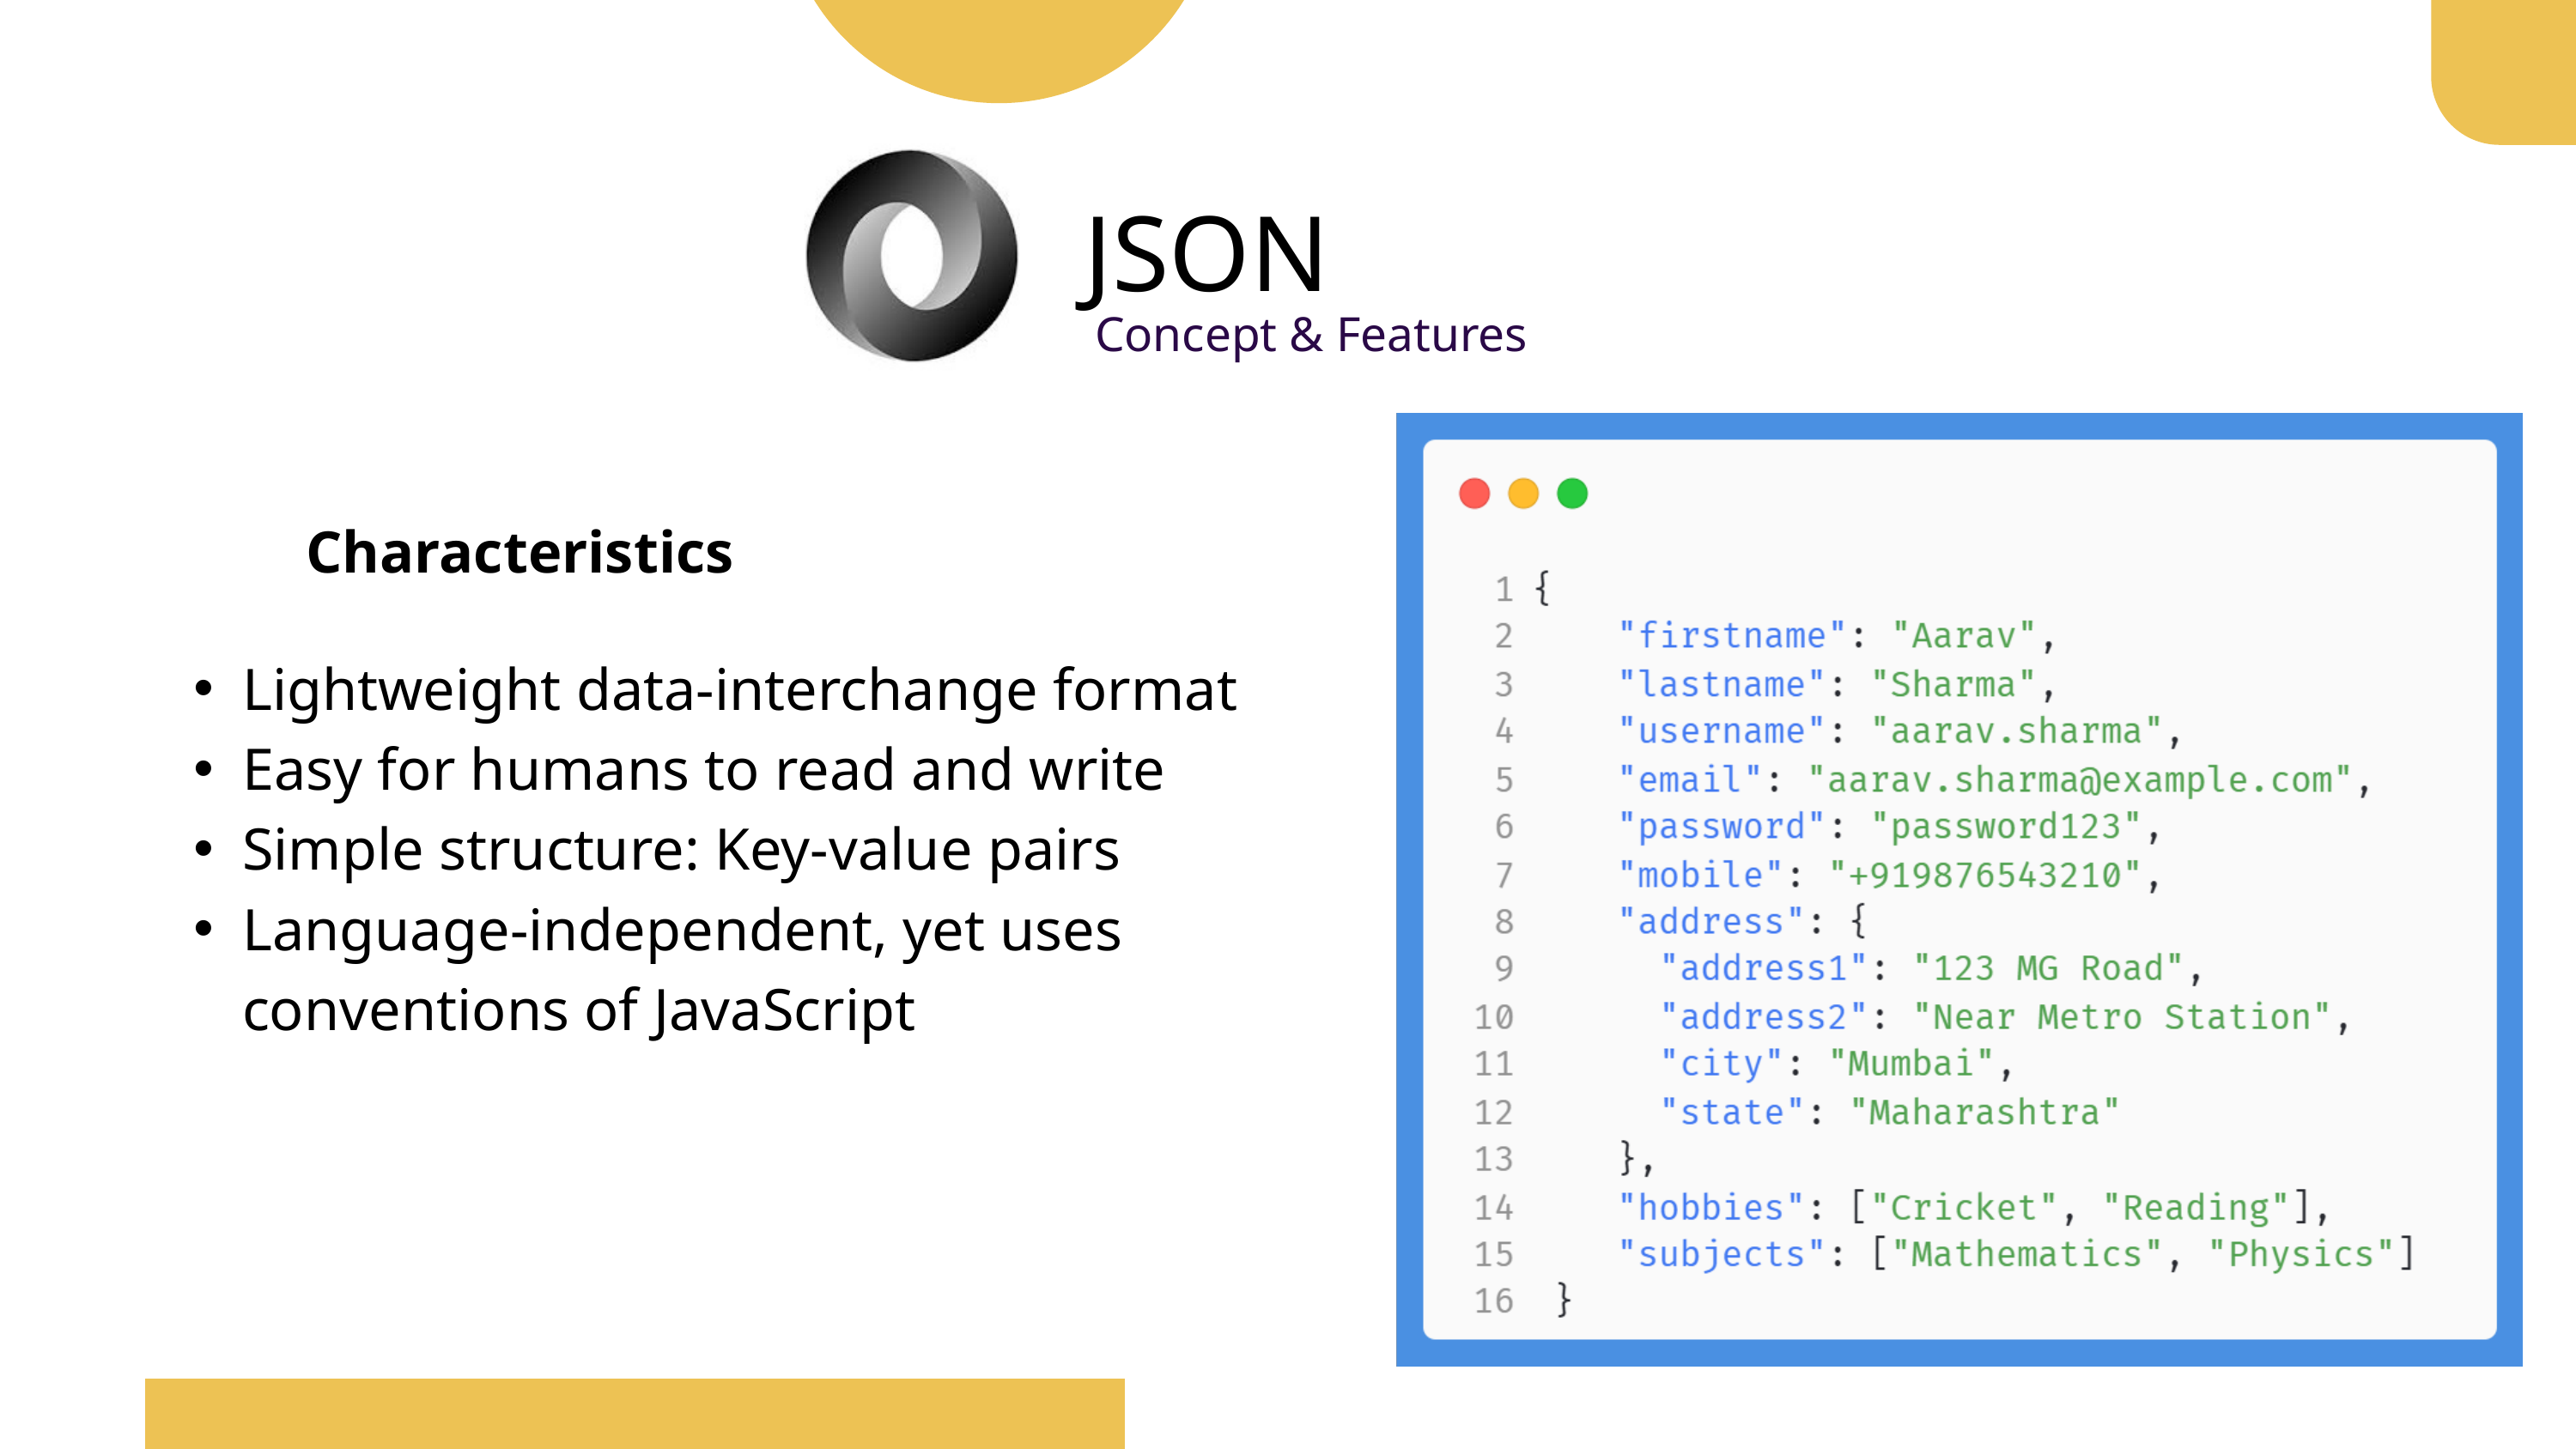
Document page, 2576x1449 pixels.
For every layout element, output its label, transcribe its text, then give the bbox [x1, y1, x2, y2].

text_box JSON [1084, 166, 1643, 312]
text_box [144, 1378, 1126, 1449]
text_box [781, 0, 1217, 104]
picture [1394, 412, 2523, 1367]
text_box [2431, 0, 2576, 145]
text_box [144, 504, 1390, 1042]
text_box Concept & Features [1094, 294, 1674, 361]
picture [783, 123, 1044, 388]
